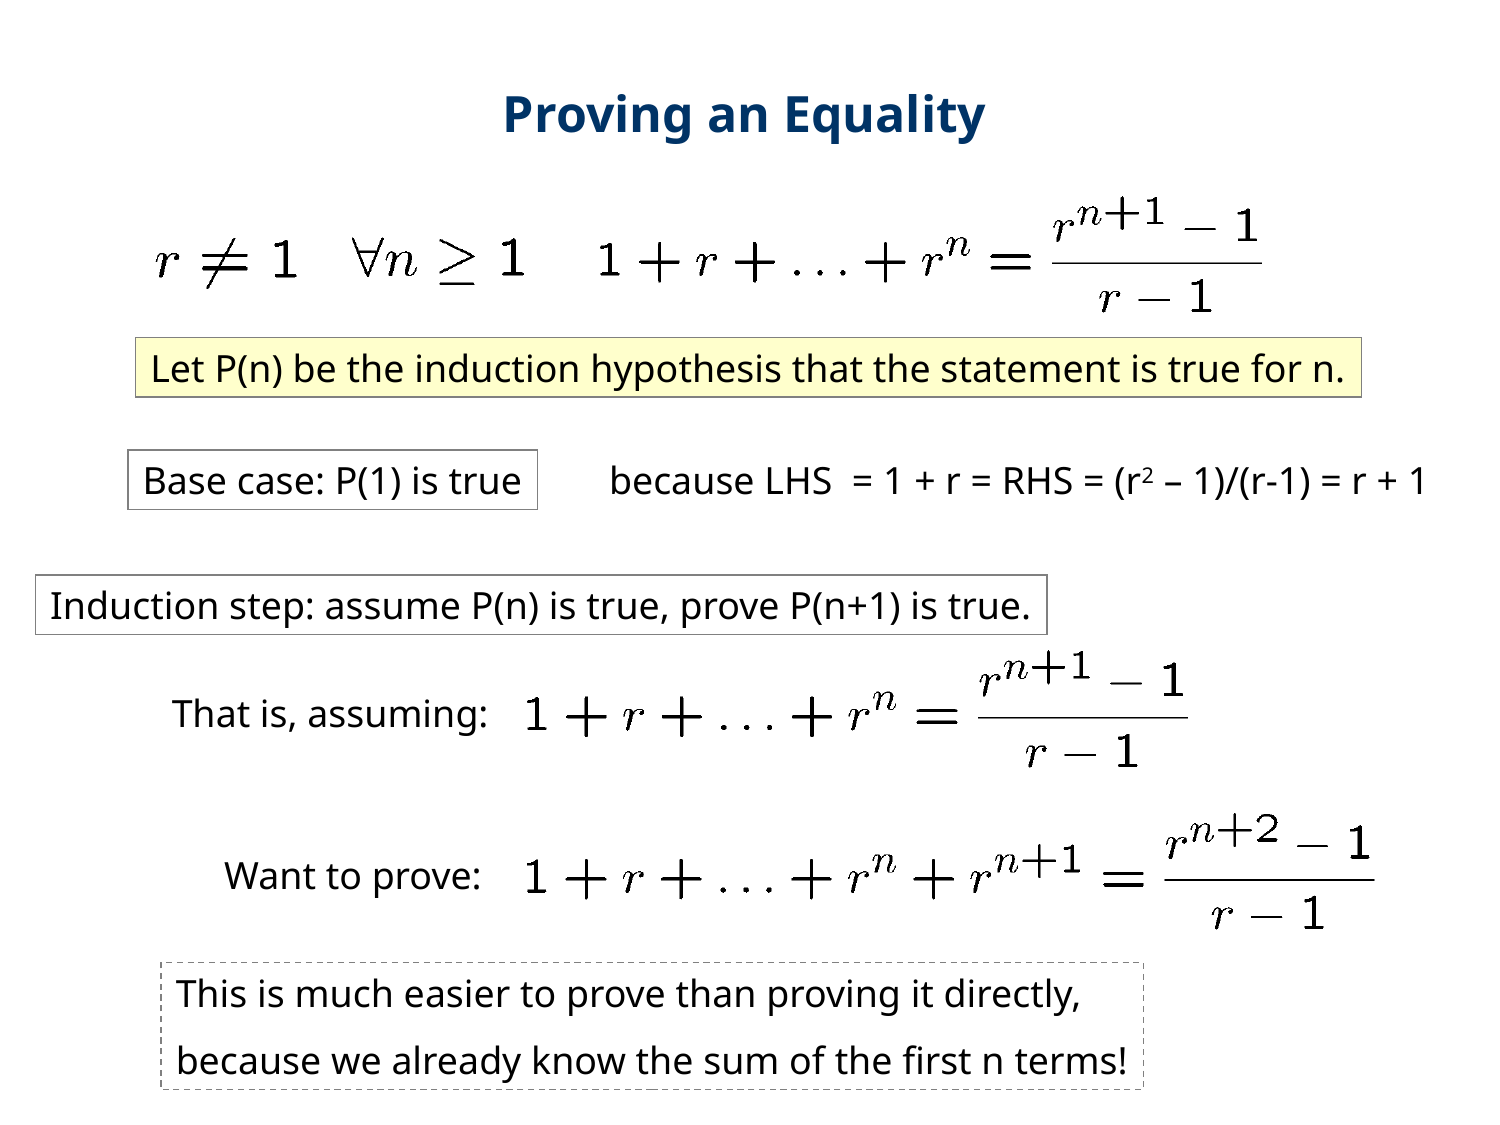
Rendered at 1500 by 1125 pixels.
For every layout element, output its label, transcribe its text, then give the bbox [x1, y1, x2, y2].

picture [598, 195, 1263, 313]
text_box That is, assuming: [157, 682, 504, 742]
picture [349, 237, 526, 287]
text_box Proving an Equality [487, 74, 1002, 150]
text_box Want to prove: [209, 844, 497, 905]
text_box because LHS = 1 + r = RHS = (r2 – 1)/(r-1) = r + 1 [594, 449, 1455, 510]
text_box Induction step: assume P(n) is true, prove P(n+1) is true. [35, 574, 1047, 635]
text_box This is much easier to prove than proving it directly, because we already know the sum of the first n terms! [161, 962, 1144, 1090]
text_box Let P(n) be the induction hypothesis that the statement is true for n. [135, 337, 1362, 398]
text_box Base case: P(1) is true [127, 449, 538, 510]
picture [153, 236, 297, 289]
picture [524, 649, 1189, 768]
picture [524, 811, 1376, 931]
